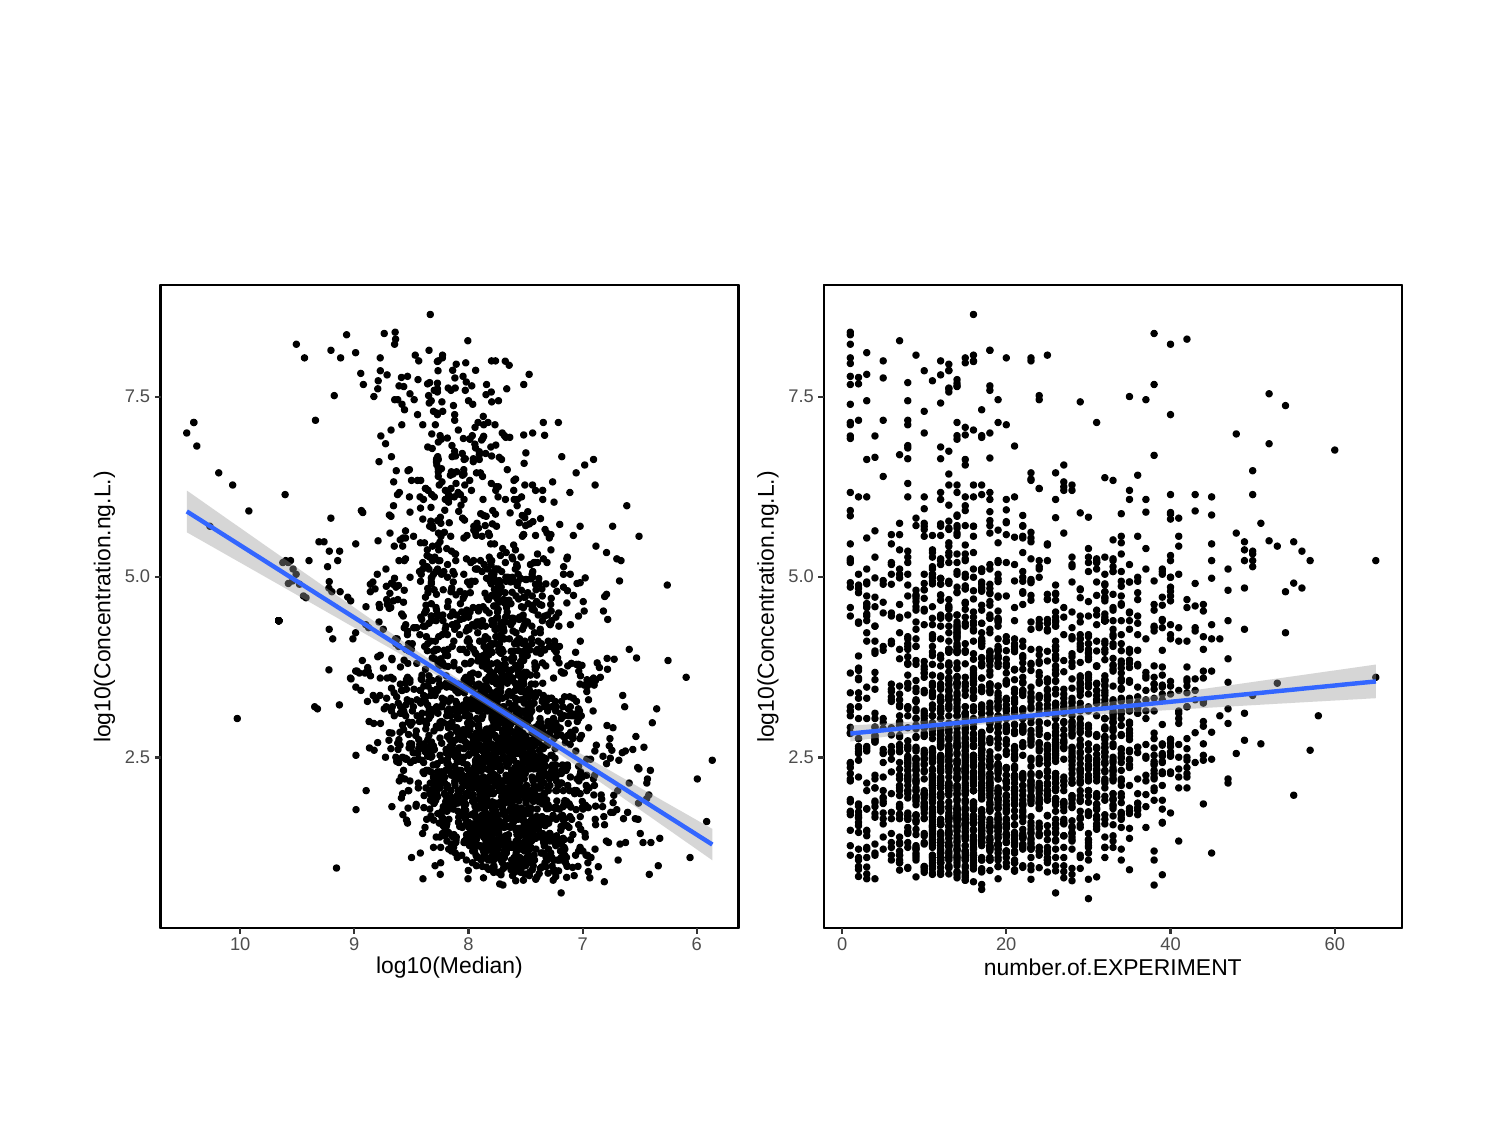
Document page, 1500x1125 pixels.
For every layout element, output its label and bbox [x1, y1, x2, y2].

text_box [74, 262, 1426, 1006]
